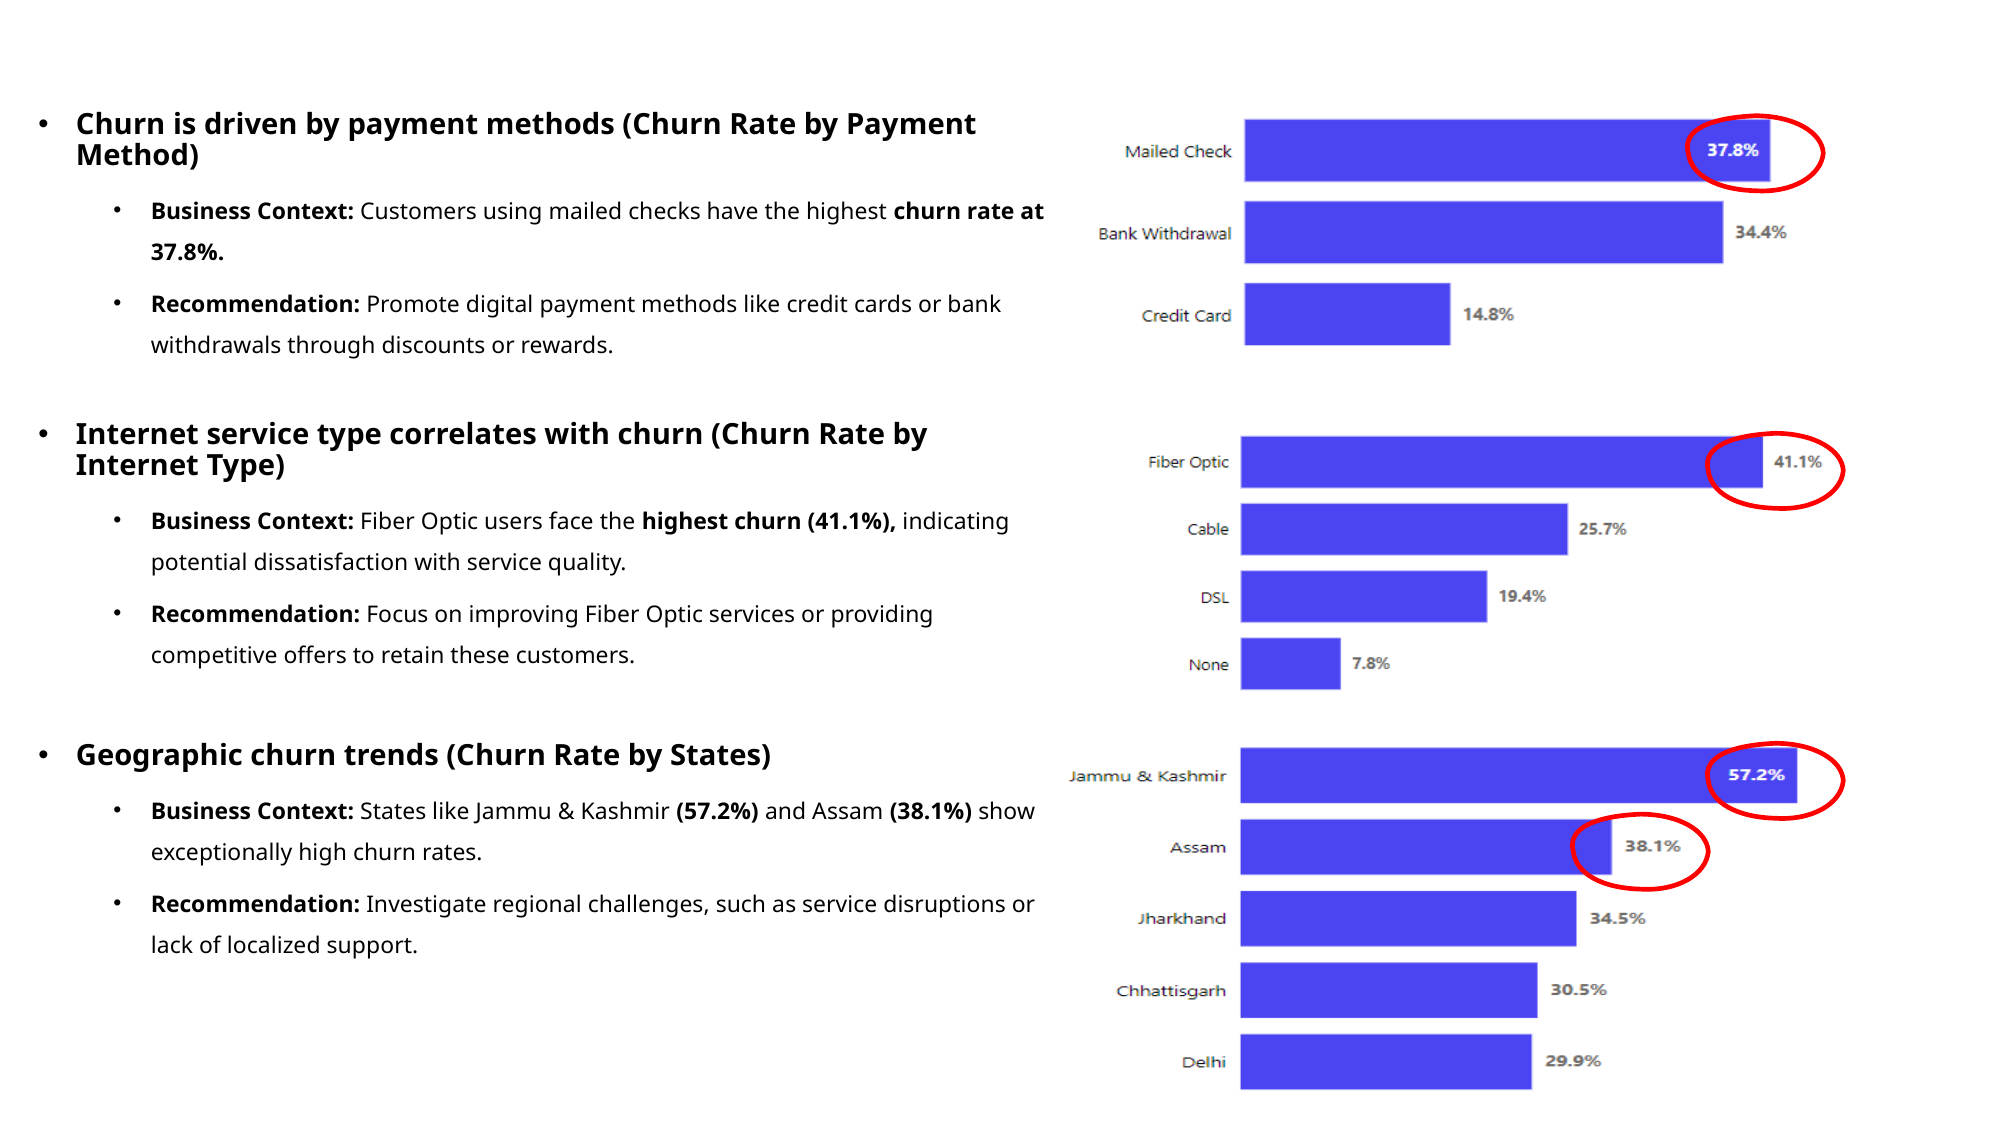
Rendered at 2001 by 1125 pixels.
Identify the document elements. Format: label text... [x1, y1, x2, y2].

picture [1087, 79, 1824, 364]
text_box [1824, 442, 1845, 500]
text_box Churn is driven by payment methods (Churn Rate by Payment Method) Business Context: Customers using mailed checks have the highest churn rate at 37.8%. Recommendation: Promote digital payment methods like credit cards or bank withdrawals through discounts or rewards. [23, 101, 1060, 385]
picture [1059, 709, 1824, 1108]
text_box [1824, 752, 1845, 810]
picture [1140, 411, 1824, 696]
text_box Internet service type correlates with churn (Churn Rate by Internet Type) Business Context: Fiber Optic users face the highest churn (41.1%), indicating potential dissatisfaction with service quality. Recommendation: Focus on improving Fiber Optic services or providing competitive offers to retain these customers. Geographic churn trends (Churn Rate by States) Business Context: States like Jammu & Kashmir (57.2%) and Assam (38.1%) show exceptionally high churn rates. Recommendation: Investigate regional challenges, such as service disruptions or lack of localized support. [23, 411, 1060, 1045]
